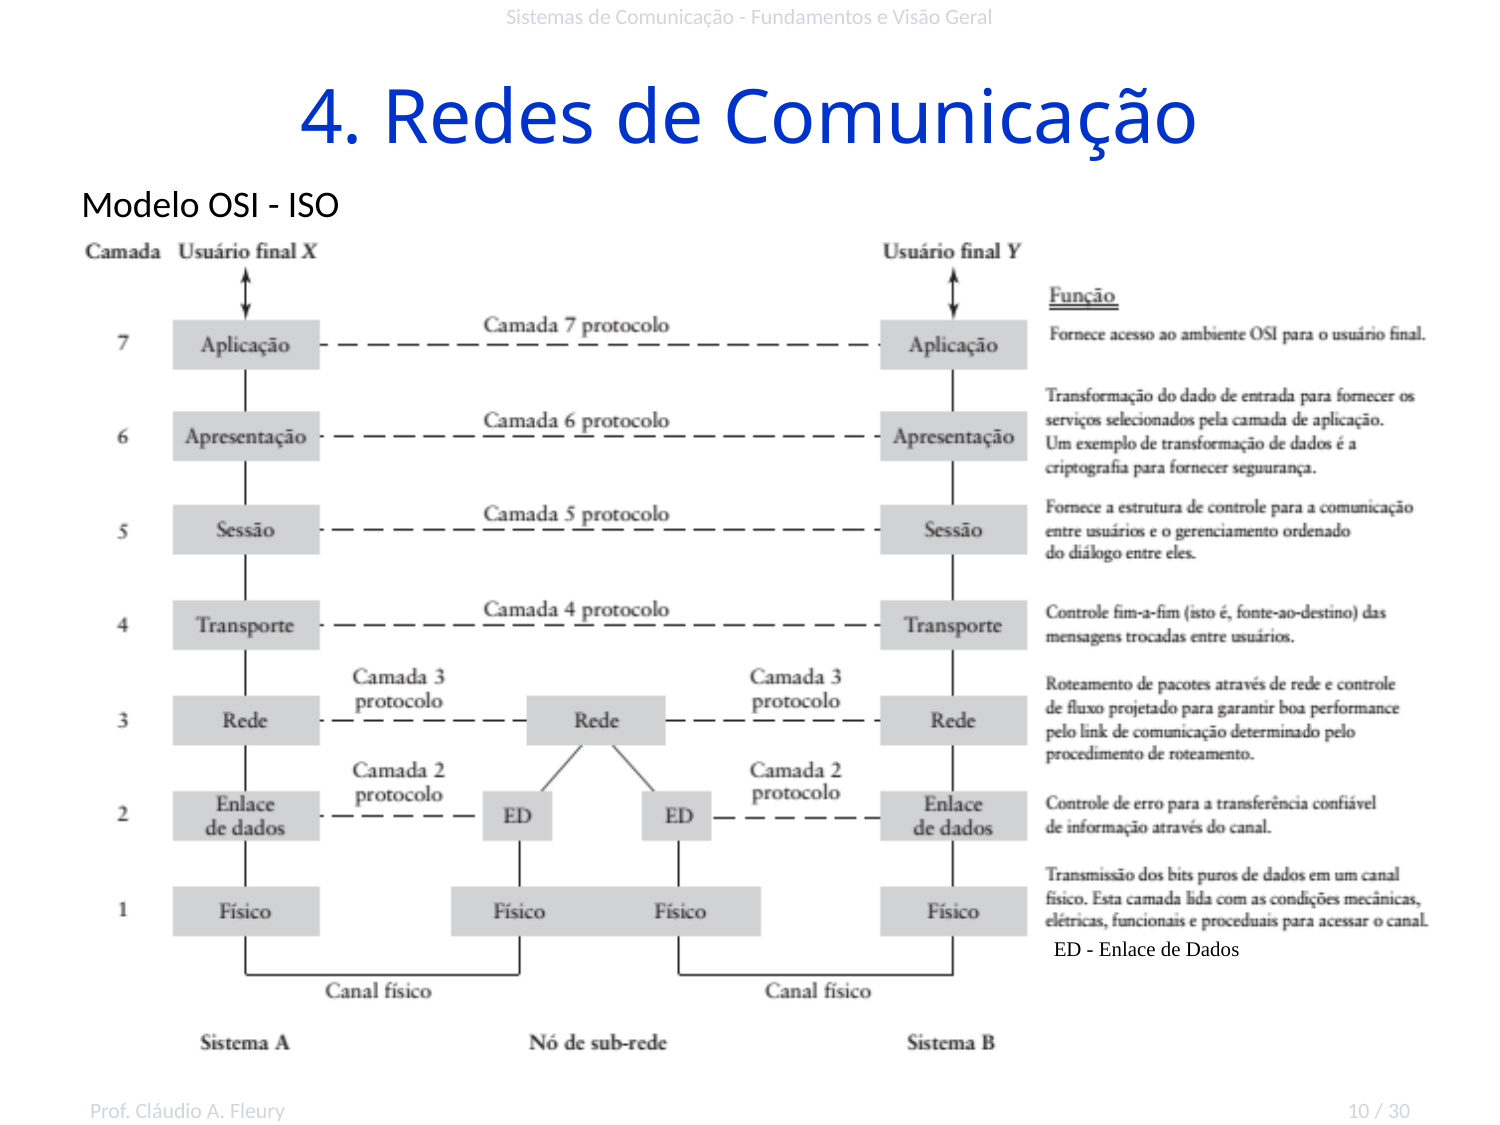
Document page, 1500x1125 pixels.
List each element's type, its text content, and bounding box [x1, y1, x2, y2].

slide_number Prof. Cláudio A. Fleury [75, 1094, 425, 1125]
picture [76, 231, 1459, 1062]
text_box Modelo OSI - ISO [66, 172, 355, 233]
footer Sistemas de Comunicação - Fundamentos e Visão Geral [76, 0, 1424, 31]
title 4. Redes de Comunicação [75, 54, 1425, 173]
slide_number 10 / 30 [1316, 1094, 1425, 1125]
